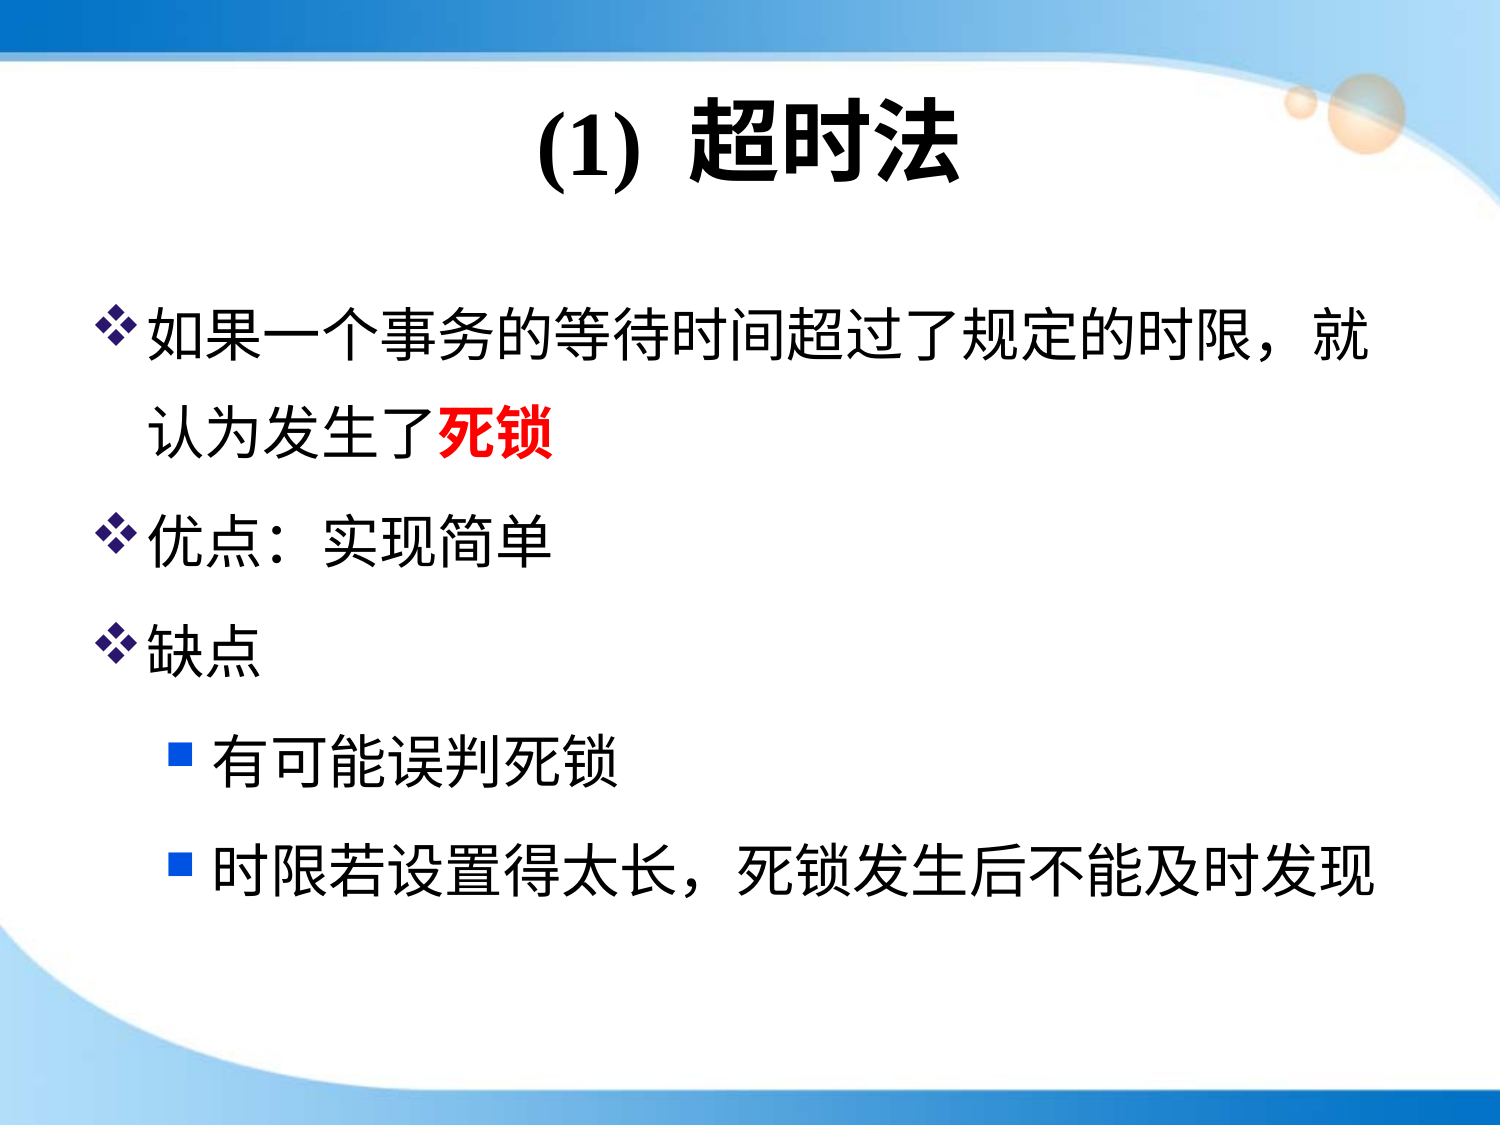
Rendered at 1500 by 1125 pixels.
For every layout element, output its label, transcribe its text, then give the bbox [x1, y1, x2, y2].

picture [0, 0, 1500, 1125]
title (1) 超时法 [75, 45, 1425, 233]
list 如果一个事务的等待时间超过了规定的时限，就认为发生了死锁 优点：实现简单 缺点 有可能误判死锁 时限若设置得太长，死锁发生后不能及时发现 [75, 262, 1425, 1005]
